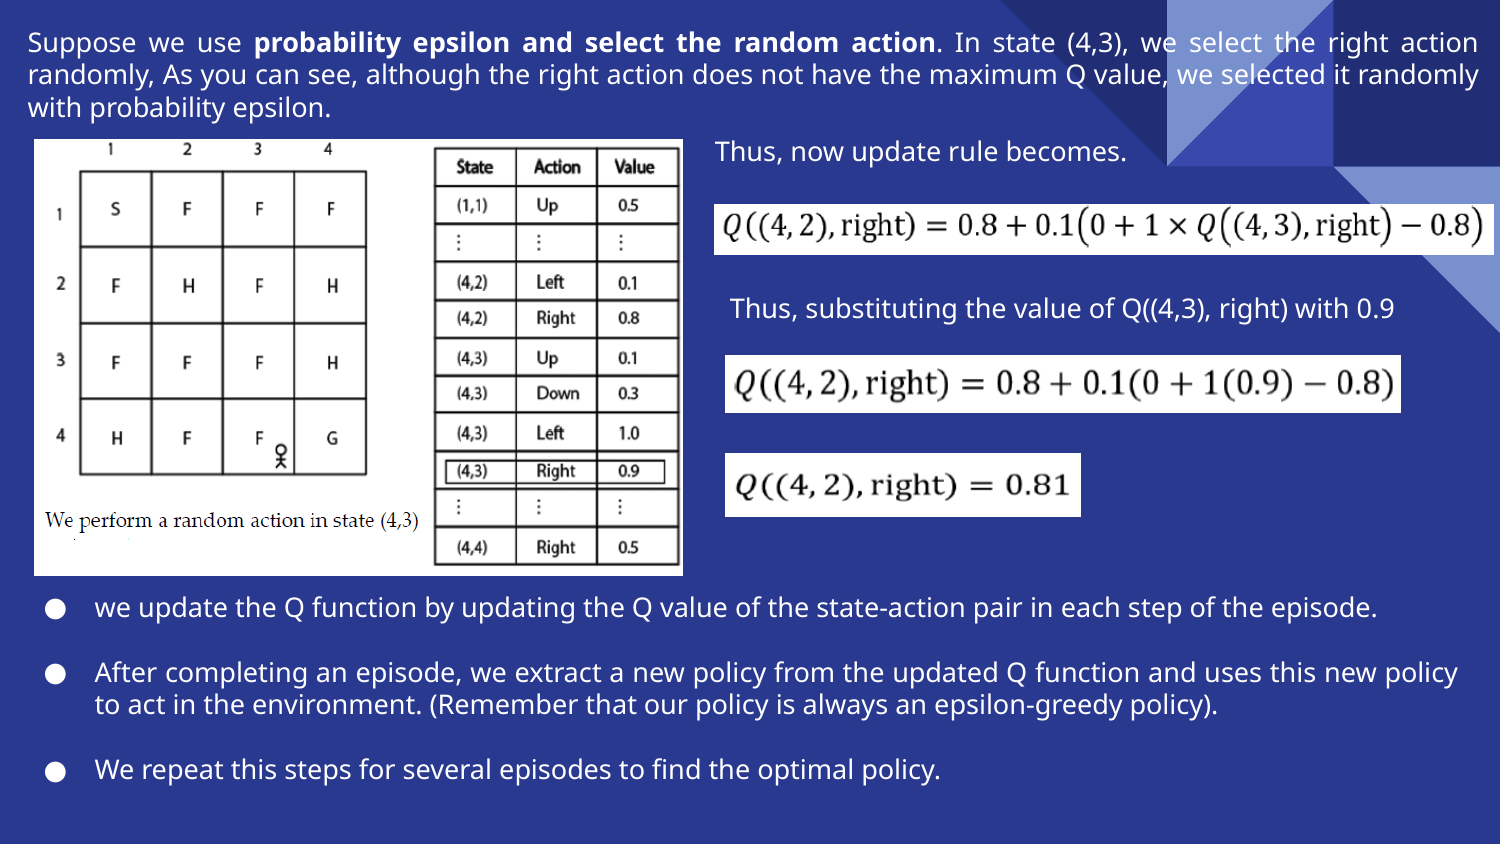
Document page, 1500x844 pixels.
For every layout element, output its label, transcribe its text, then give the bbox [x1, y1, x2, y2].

picture [34, 138, 683, 576]
text_box Suppose we use probability epsilon and select the random action. In state (4,3), we select the right action randomly, As you can see, although the right action does not have the maximum Q value, we selected it randomly with probability epsilon. [12, 10, 1494, 171]
picture [714, 204, 1494, 255]
text_box we update the Q function by updating the Q value of the state-action pair in each step of the episode. After completing an episode, we extract a new policy from the updated Q function and uses this new policy to act in the environment. (Remember that our policy is always an epsilon-greedy policy). We repeat this steps for several episodes to find the optimal policy. [4, 575, 1473, 801]
text_box Thus, now update rule becomes. [699, 119, 1404, 183]
picture [724, 453, 1081, 517]
text_box Thus, substituting the value of Q((4,3), right) with 0.9 [714, 276, 1473, 339]
picture [724, 355, 1401, 413]
